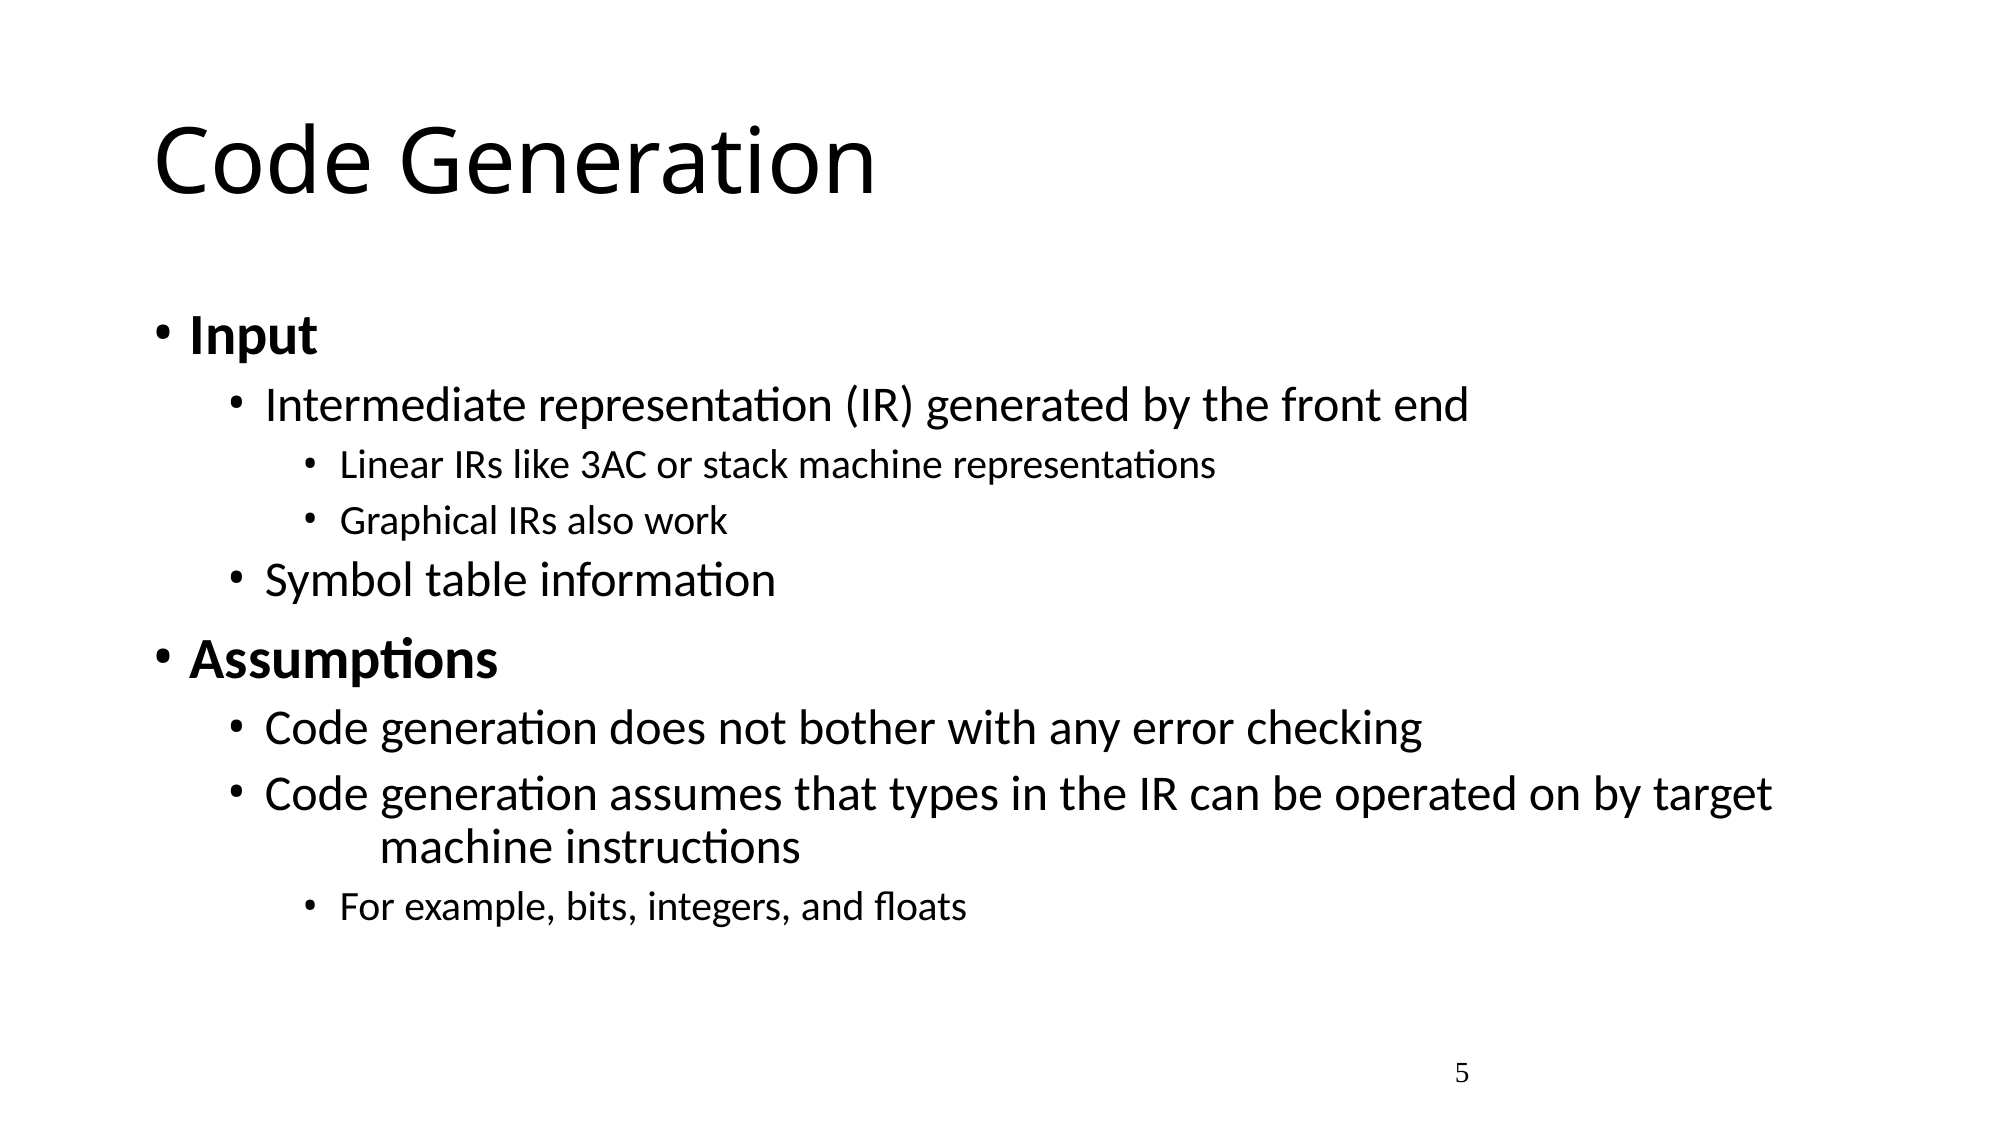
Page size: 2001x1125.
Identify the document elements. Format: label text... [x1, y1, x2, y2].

text_box Input Intermediate representation (IR) generated by the front end Linear IRs like 3AC or stack machine representations Graphical IRs also work Symbol table information Assumptions Code generation does not bother with any error checking Code generation assumes that types in the IR can be operated on by target machine instructions For example, bits, integers, and floats [150, 288, 1781, 930]
slide_number 5 [1440, 1046, 1900, 1103]
title Code Generation [150, 50, 1756, 288]
